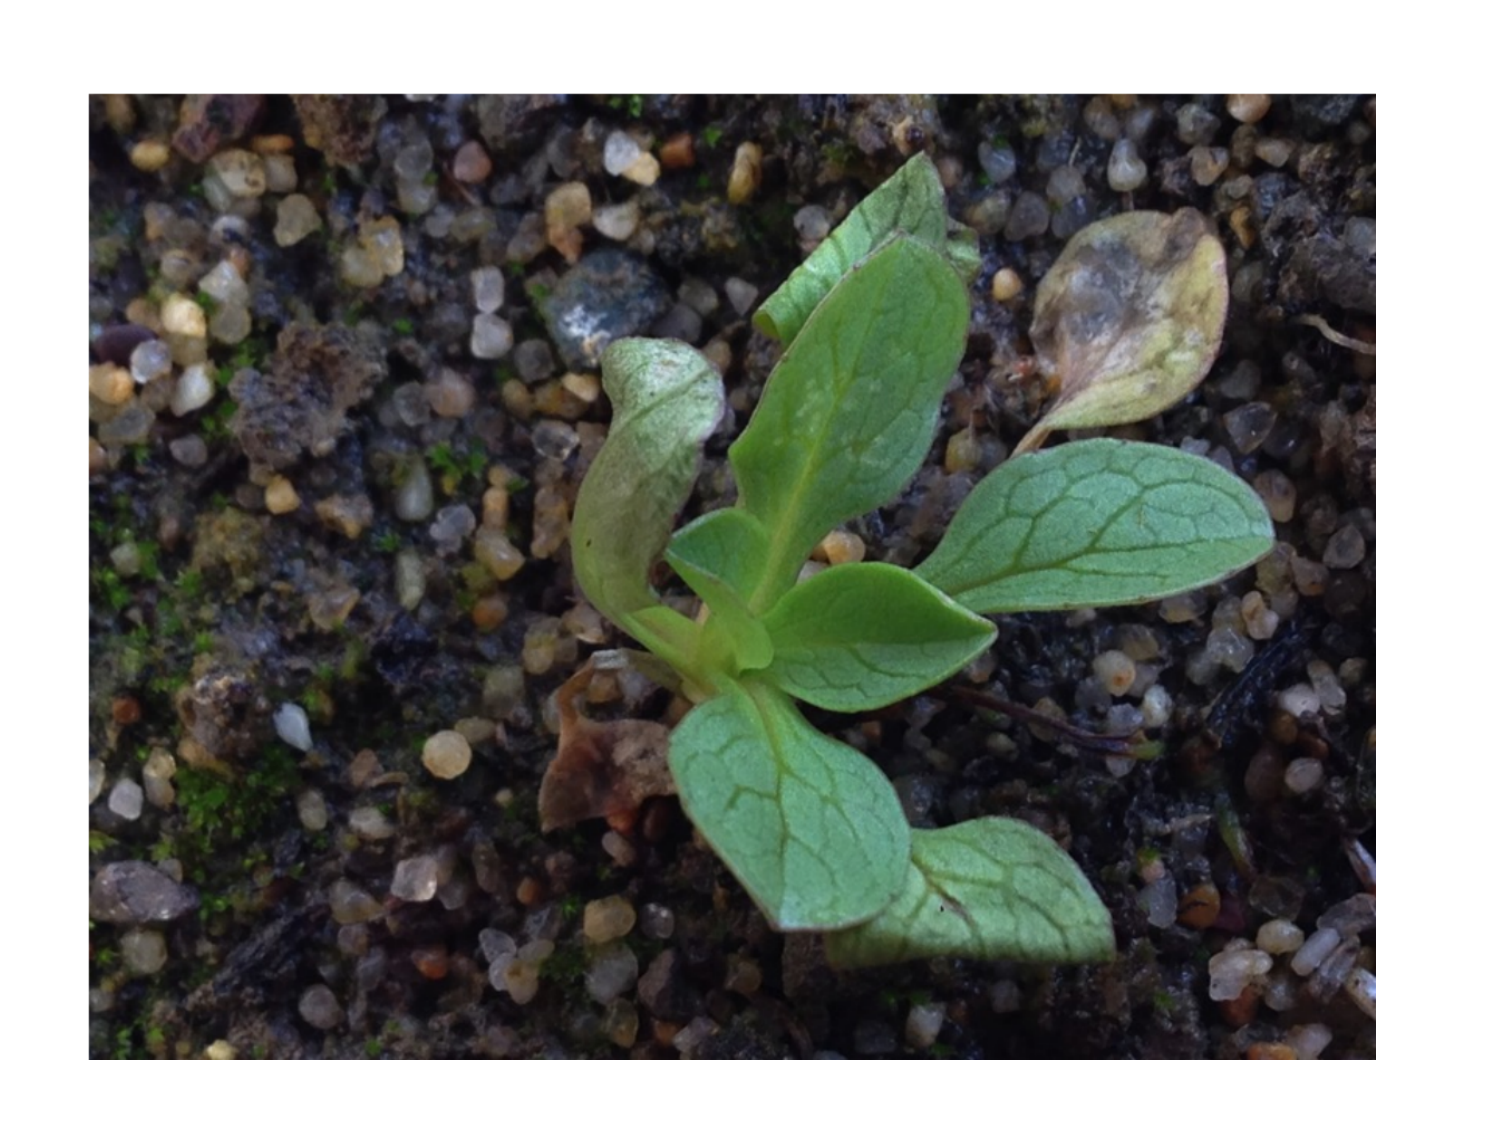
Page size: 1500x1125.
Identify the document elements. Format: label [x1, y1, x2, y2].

picture [90, 0, 1375, 1125]
